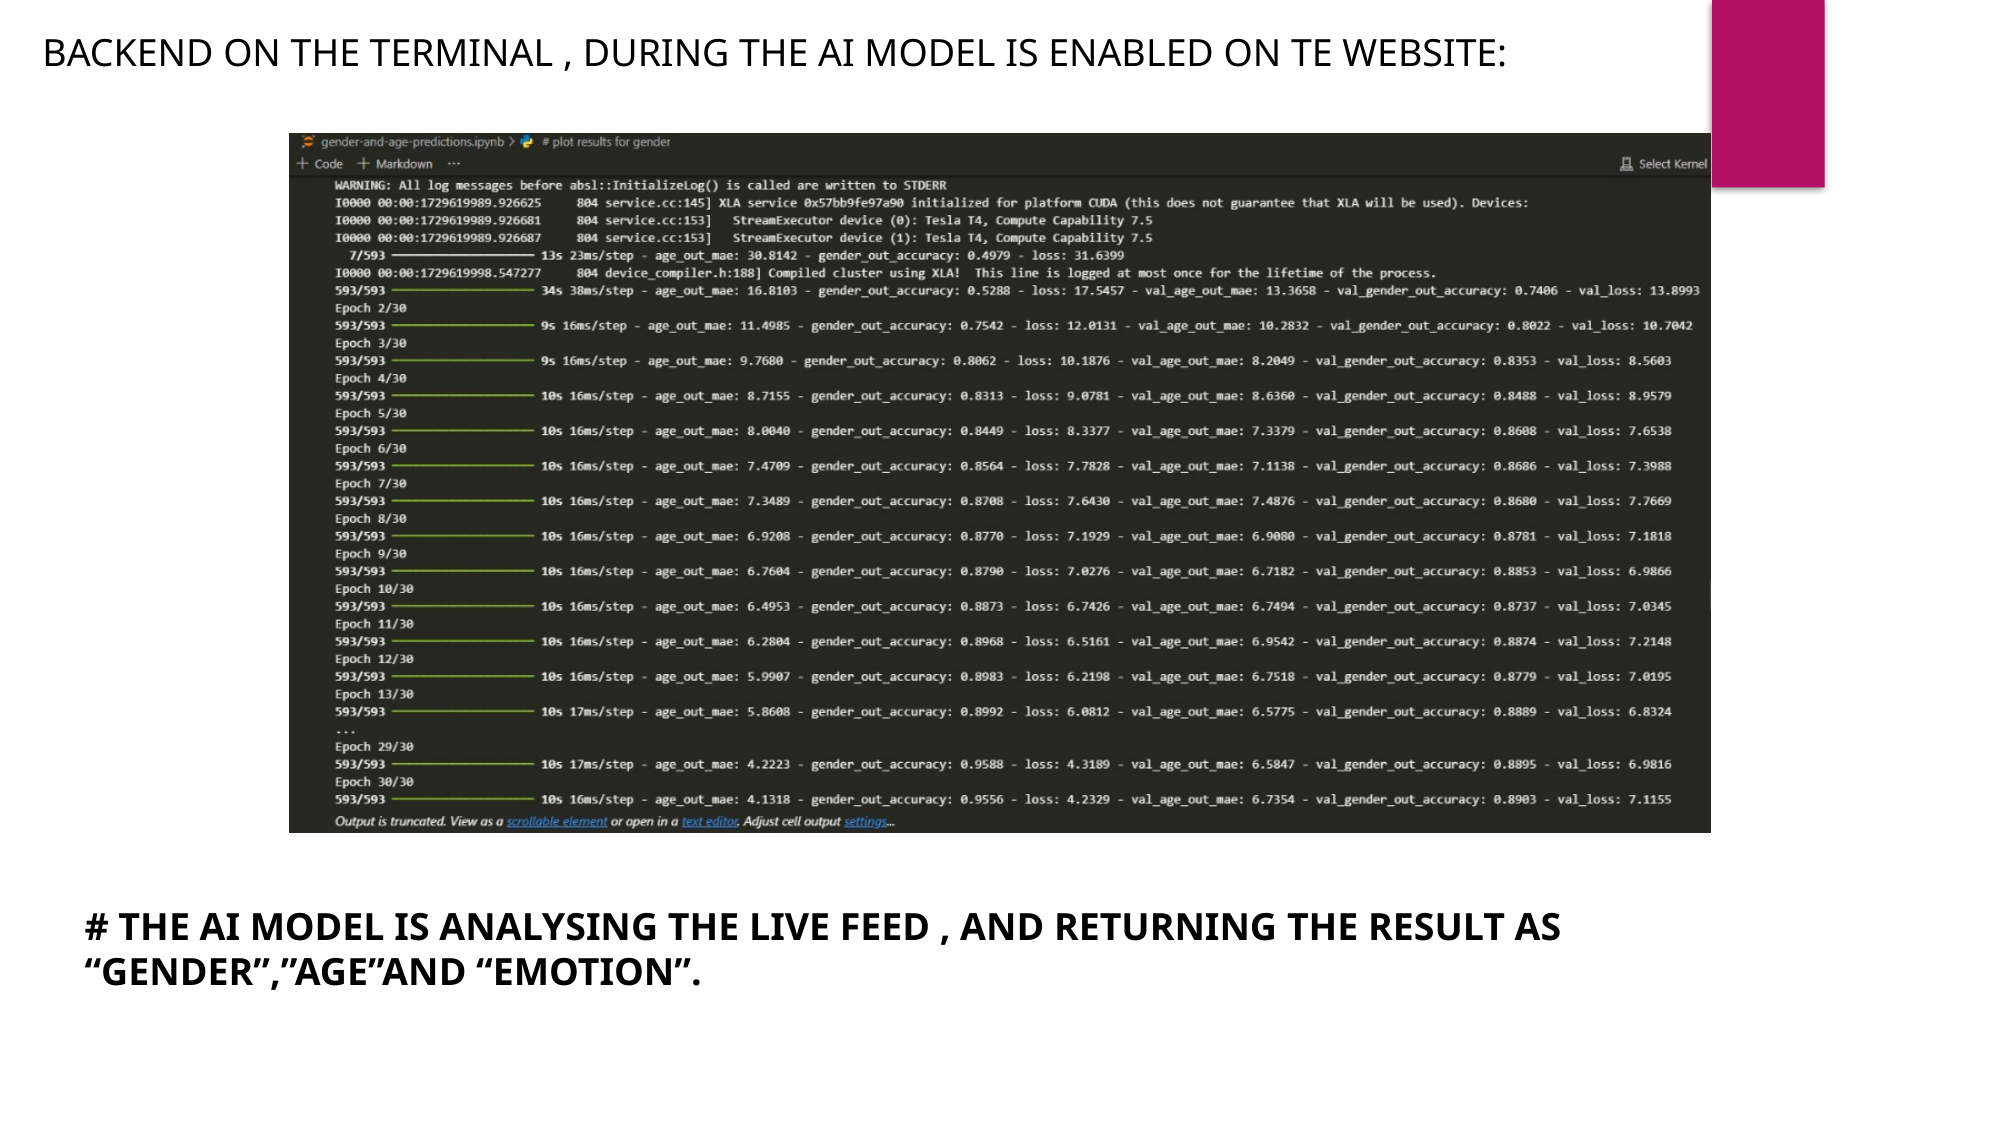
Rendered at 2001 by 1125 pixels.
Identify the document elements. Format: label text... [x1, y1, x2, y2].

text_box # THE AI MODEL IS ANALYSING THE LIVE FEED , AND RETURNING THE RESULT AS “GENDER”,”AGE”AND “EMOTION”. [69, 895, 1838, 1001]
text_box BACKEND ON THE TERMINAL , DURING THE AI MODEL IS ENABLED ON TE WEBSITE: [27, 21, 1727, 81]
picture [289, 132, 1711, 833]
